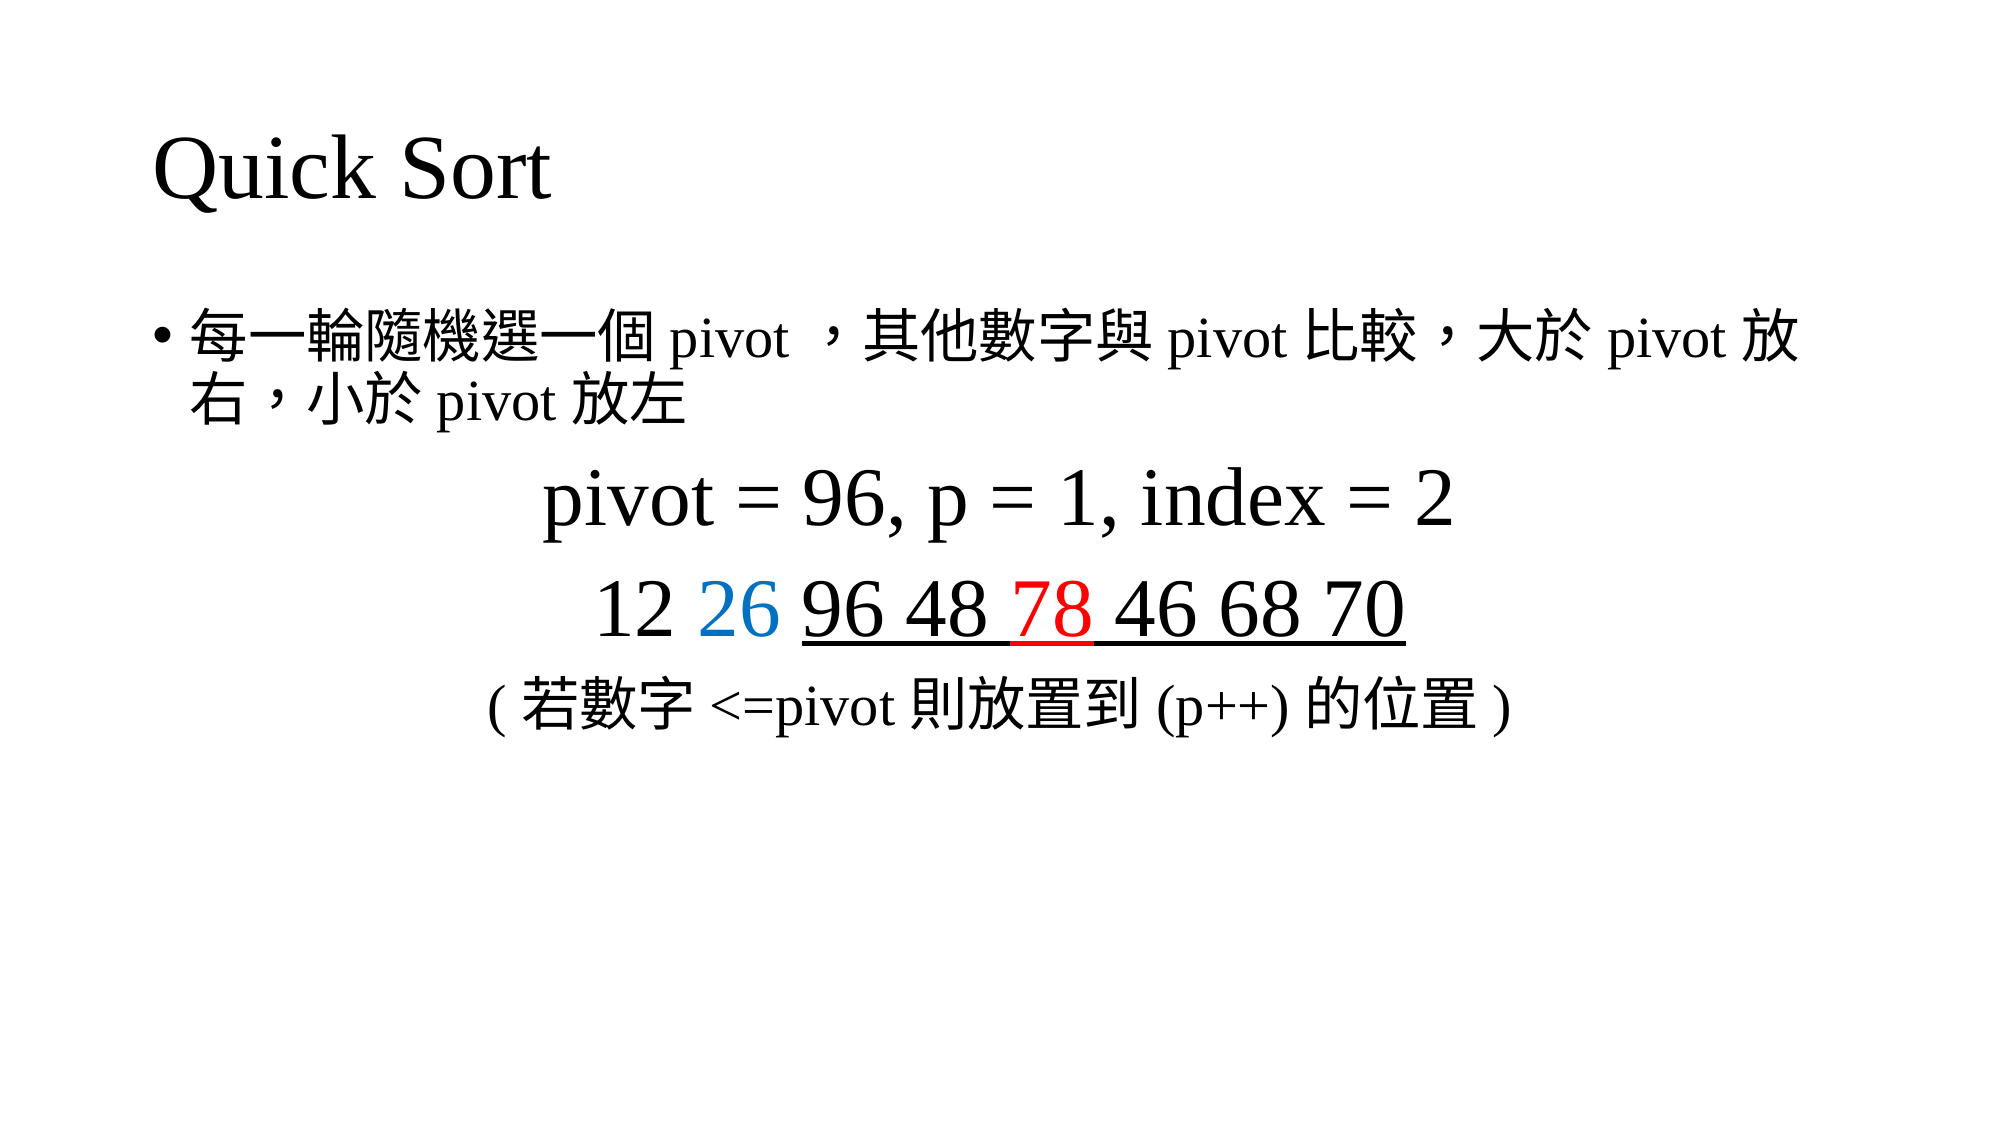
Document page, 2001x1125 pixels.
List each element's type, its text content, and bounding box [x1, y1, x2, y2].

title Quick Sort [137, 59, 1863, 278]
list 每一輪隨機選一個pivot，其他數字與pivot比較，大於pivot放右，小於pivot放左 pivot = 96, p = 1, index = 2 12 26 96 48 78 46 68 70 (若數字<=pivot則放置到(p++)的位置) [137, 299, 1863, 1014]
